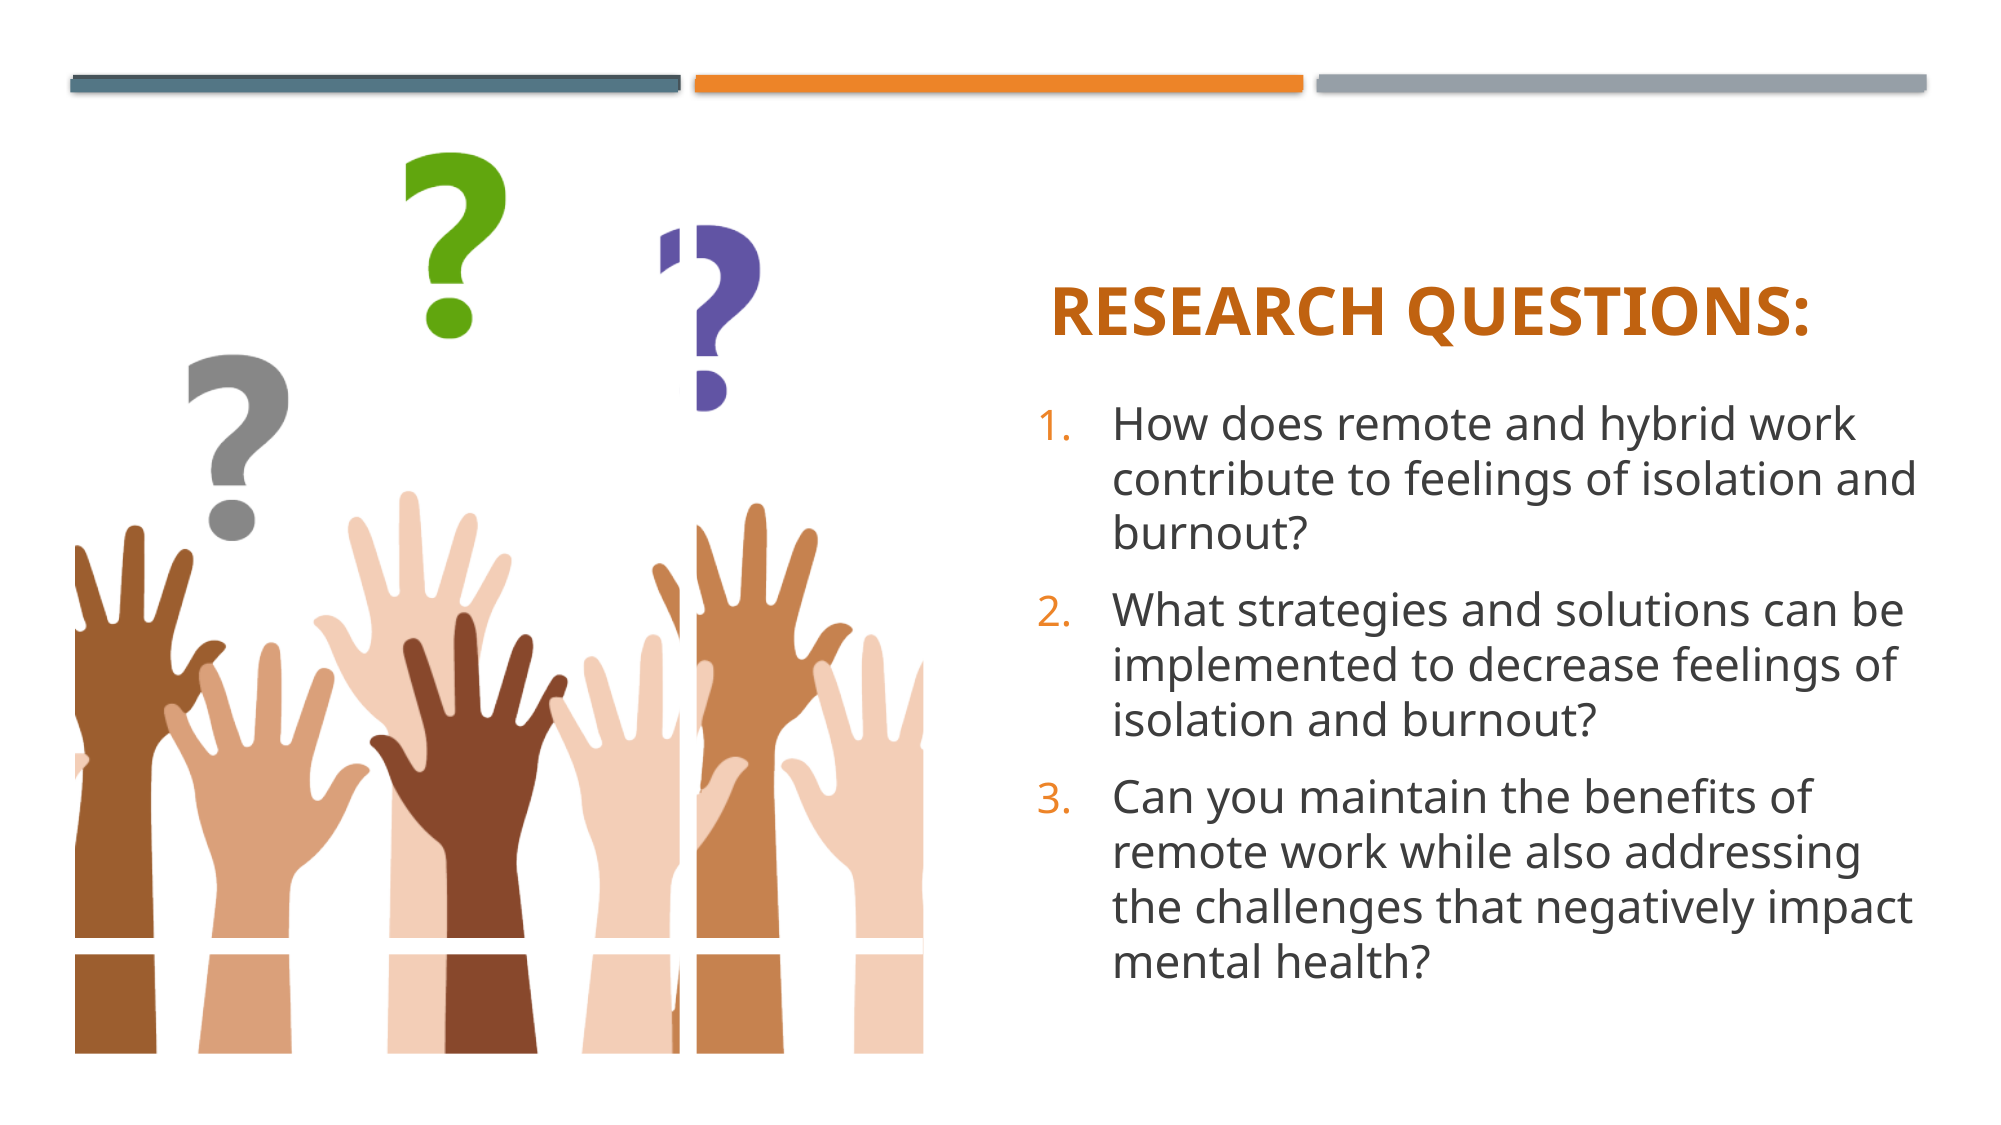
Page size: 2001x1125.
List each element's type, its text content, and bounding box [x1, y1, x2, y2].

text_box research Questions: [1021, 235, 1841, 356]
picture [74, 124, 924, 1055]
text_box How does remote and hybrid work contribute to feelings of isolation and burnout? What strategies and solutions can be implemented to decrease feelings of isolation and burnout? Can you maintain the benefits of remote work while also addressing the challenges that negatively impact mental health? [1021, 386, 1952, 739]
